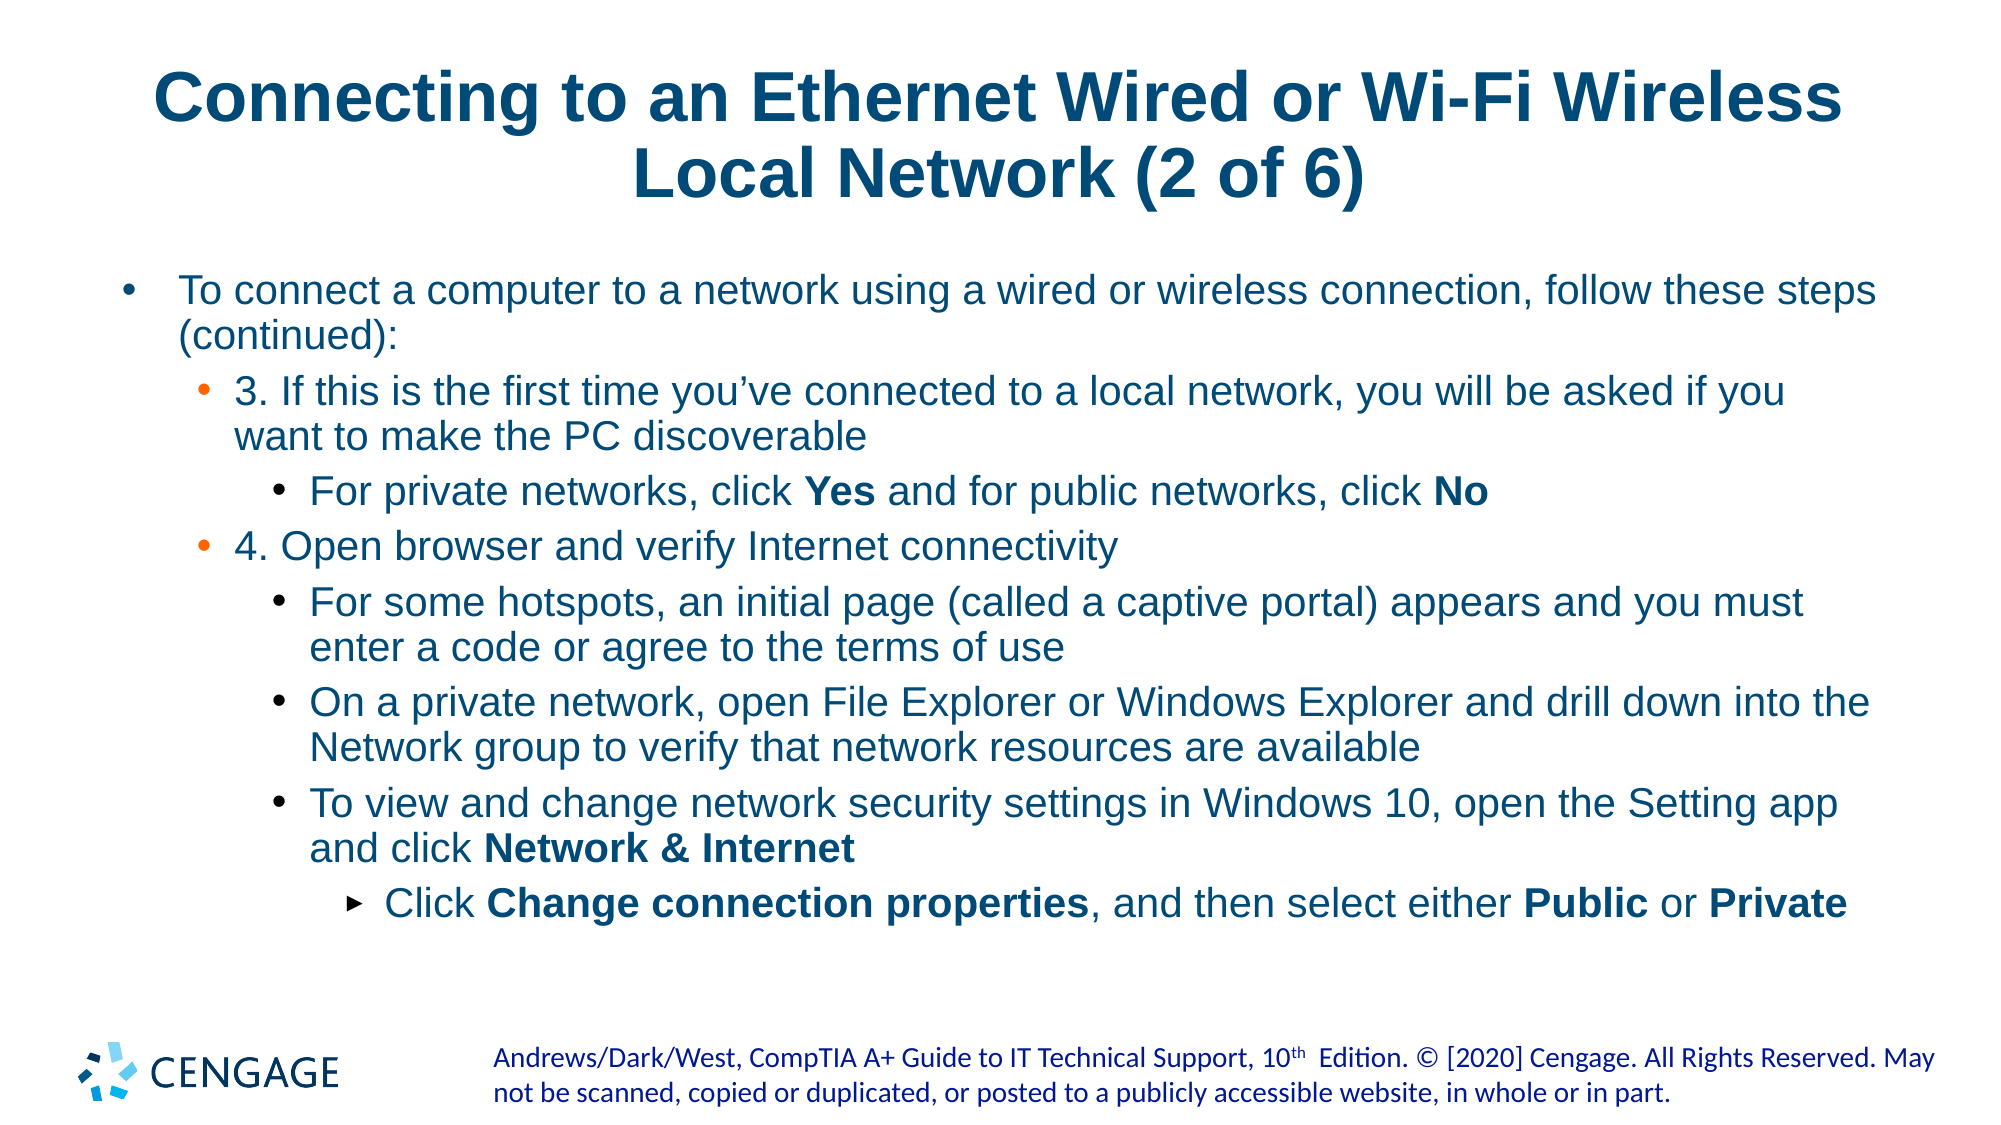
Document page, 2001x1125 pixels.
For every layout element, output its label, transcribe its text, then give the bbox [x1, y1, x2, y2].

picture [78, 1042, 338, 1101]
list To connect a computer to a network using a wired or wireless connection, follow these steps (continued): 3. If this is the first time you’ve connected to a local network, you will be asked if you want to make the PC discoverable For private networks, click Yes and for public networks, click No 4. Open browser and verify Internet connectivity For some hotspots, an initial page (called a captive portal) appears and you must enter a code or agree to the terms of use On a private network, open File Explorer or Windows Explorer and drill down into the Network group to verify that network resources are available To view and change network security settings in Windows 10, open the Setting app and click Network & Internet Click Change connection properties, and then select either Public or Private [121, 268, 1880, 990]
title Connecting to an Ethernet Wired or Wi-Fi Wireless Local Network (2 of 6) [137, 59, 1863, 171]
